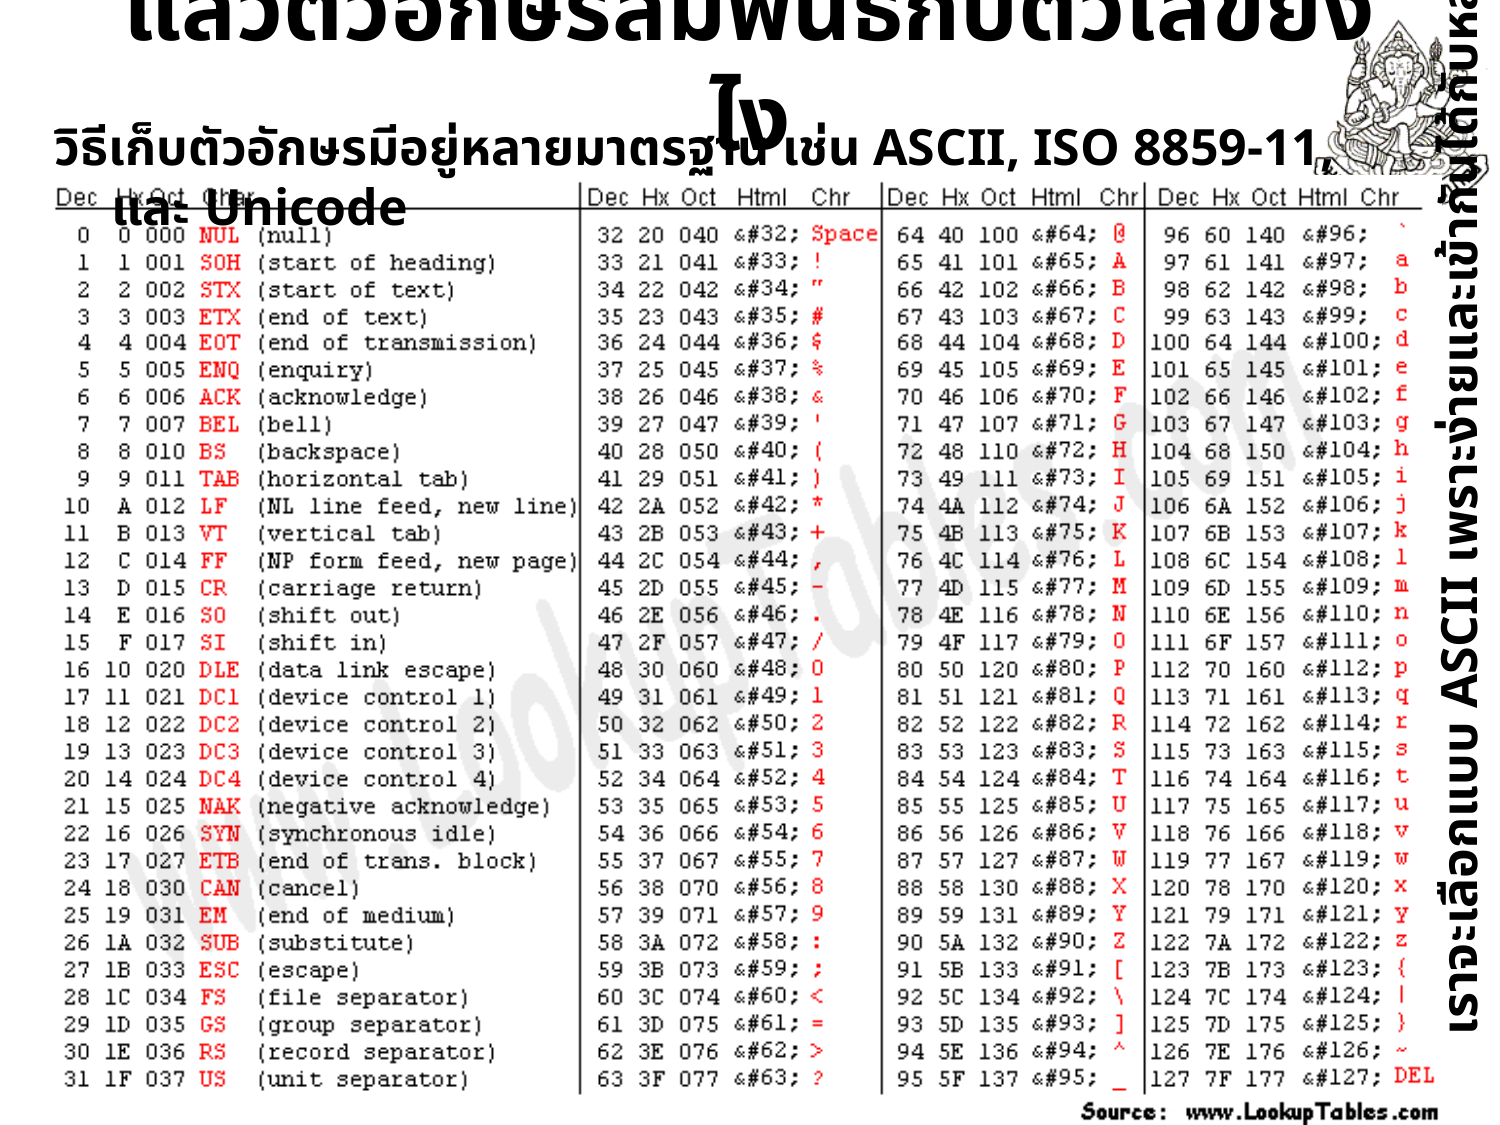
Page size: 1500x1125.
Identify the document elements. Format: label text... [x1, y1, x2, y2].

title แล้วตัวอักษรสัมพันธ์กับตัวเลขยังไง [75, 0, 1425, 118]
picture [49, 12, 1494, 1125]
list วิธีเก็บตัวอักษรมีอยู่หลายมาตรฐาน เช่น ASCII, ISO 8859-11, และ Unicode [39, 107, 1415, 1000]
text_box เราจะเลือกแบบ ASCII เพราะง่ายและเข้ากันได้กับหลายระบบ [1446, 201, 1500, 1051]
